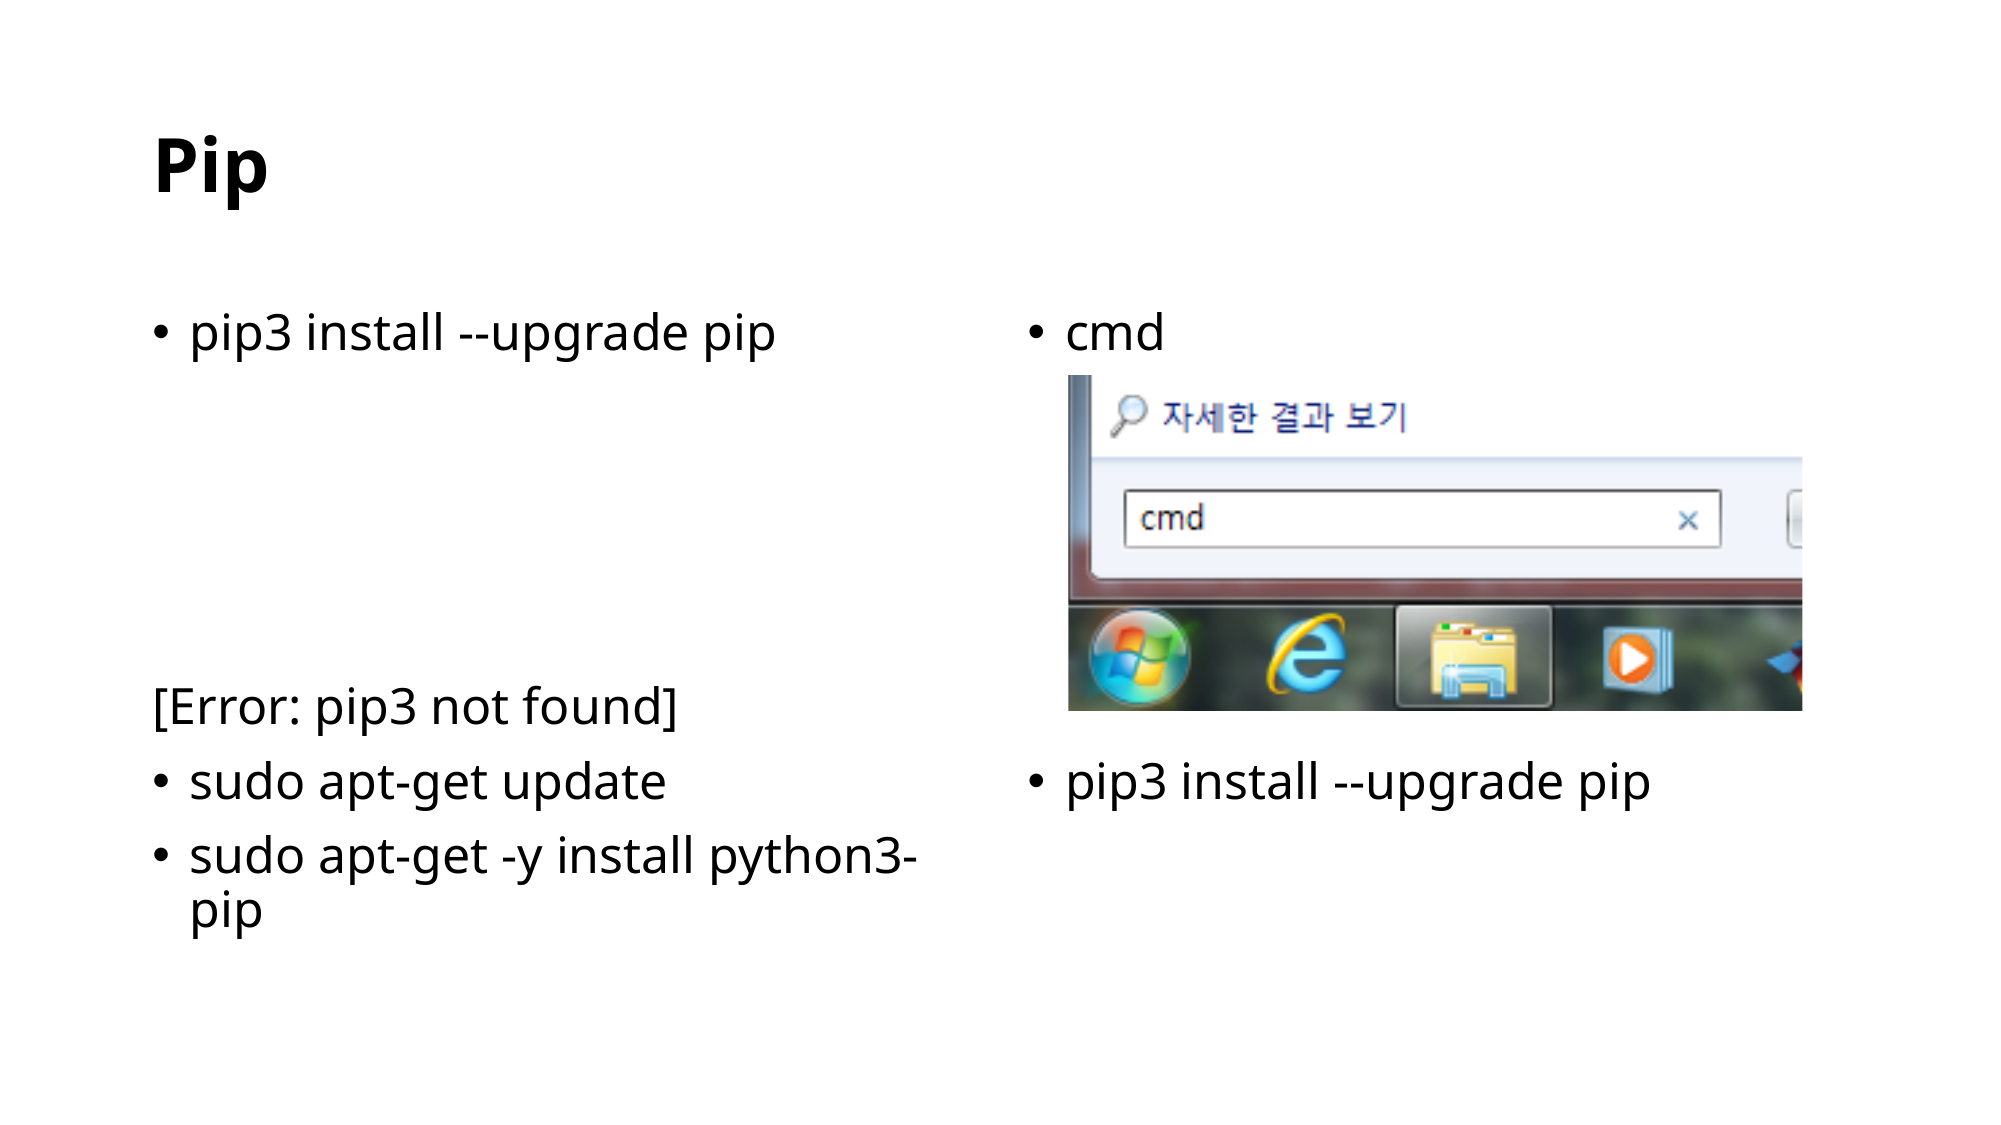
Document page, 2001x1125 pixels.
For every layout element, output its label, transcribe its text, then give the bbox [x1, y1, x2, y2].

picture [1068, 374, 1803, 711]
title Pip [137, 59, 1863, 278]
list cmd pip3 install --upgrade pip [1012, 299, 1863, 1014]
list pip3 install --upgrade pip [Error: pip3 not found] sudo apt-get update sudo apt-get -y install python3-pip [137, 299, 988, 1014]
